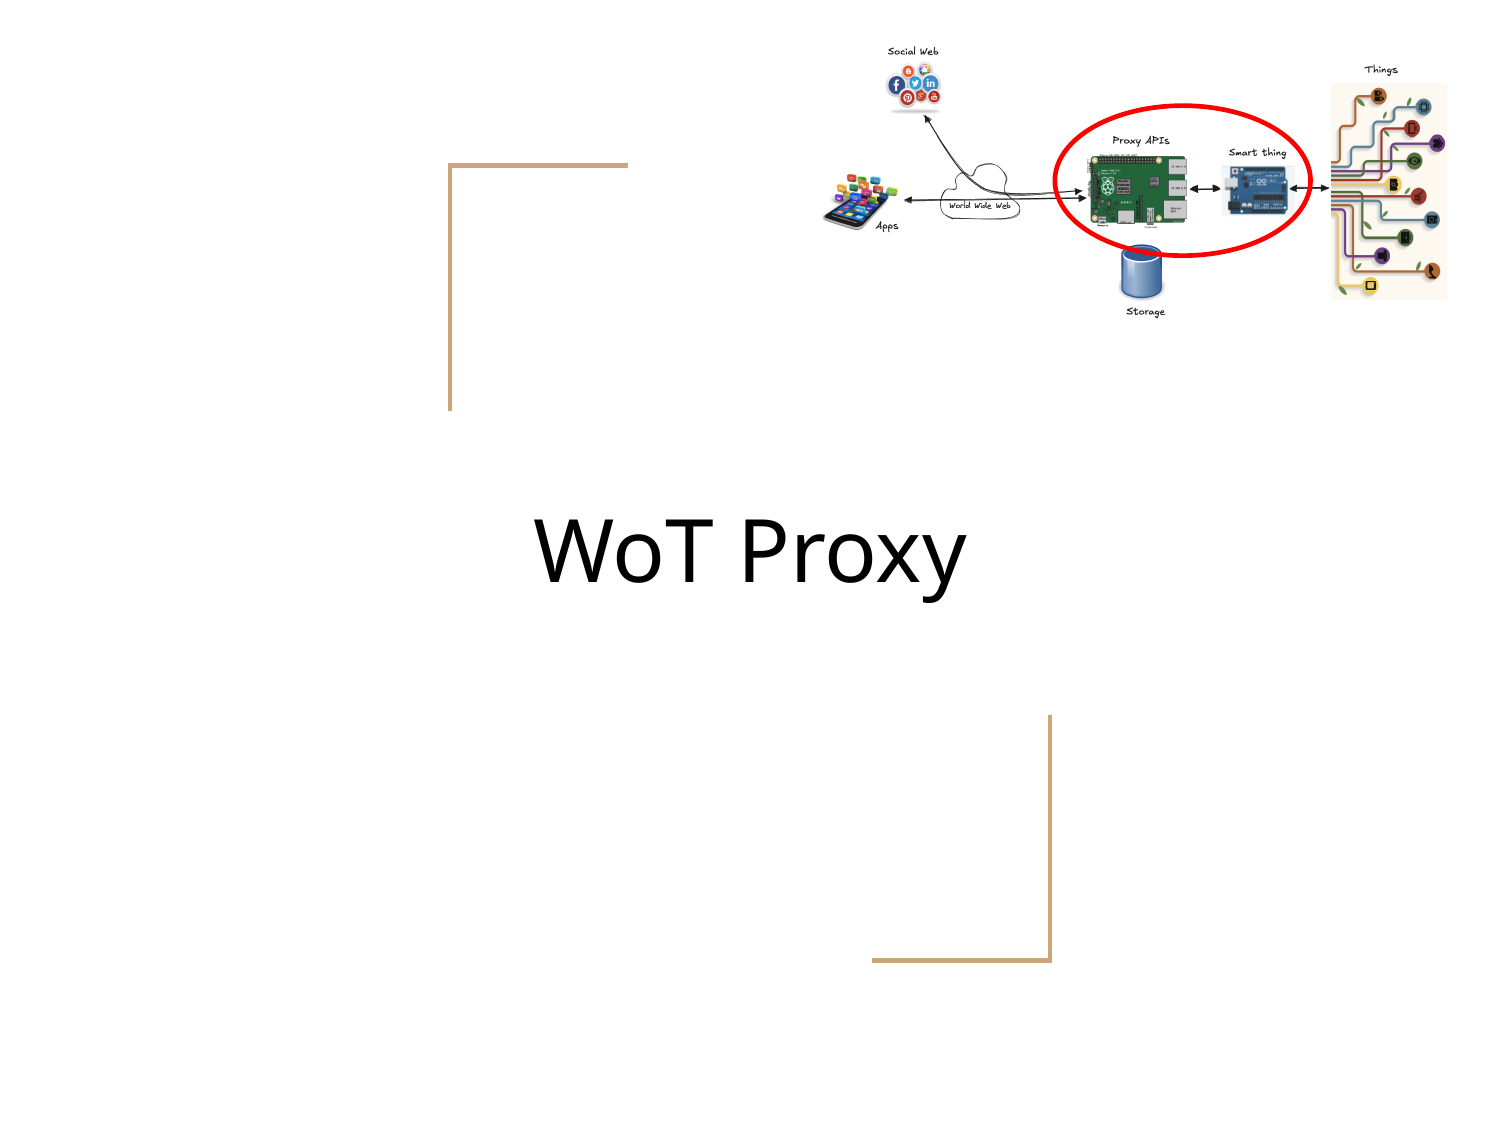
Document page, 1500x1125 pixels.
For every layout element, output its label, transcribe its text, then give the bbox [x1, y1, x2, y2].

picture [796, 34, 1460, 340]
title WoT Proxy [499, 446, 1001, 615]
